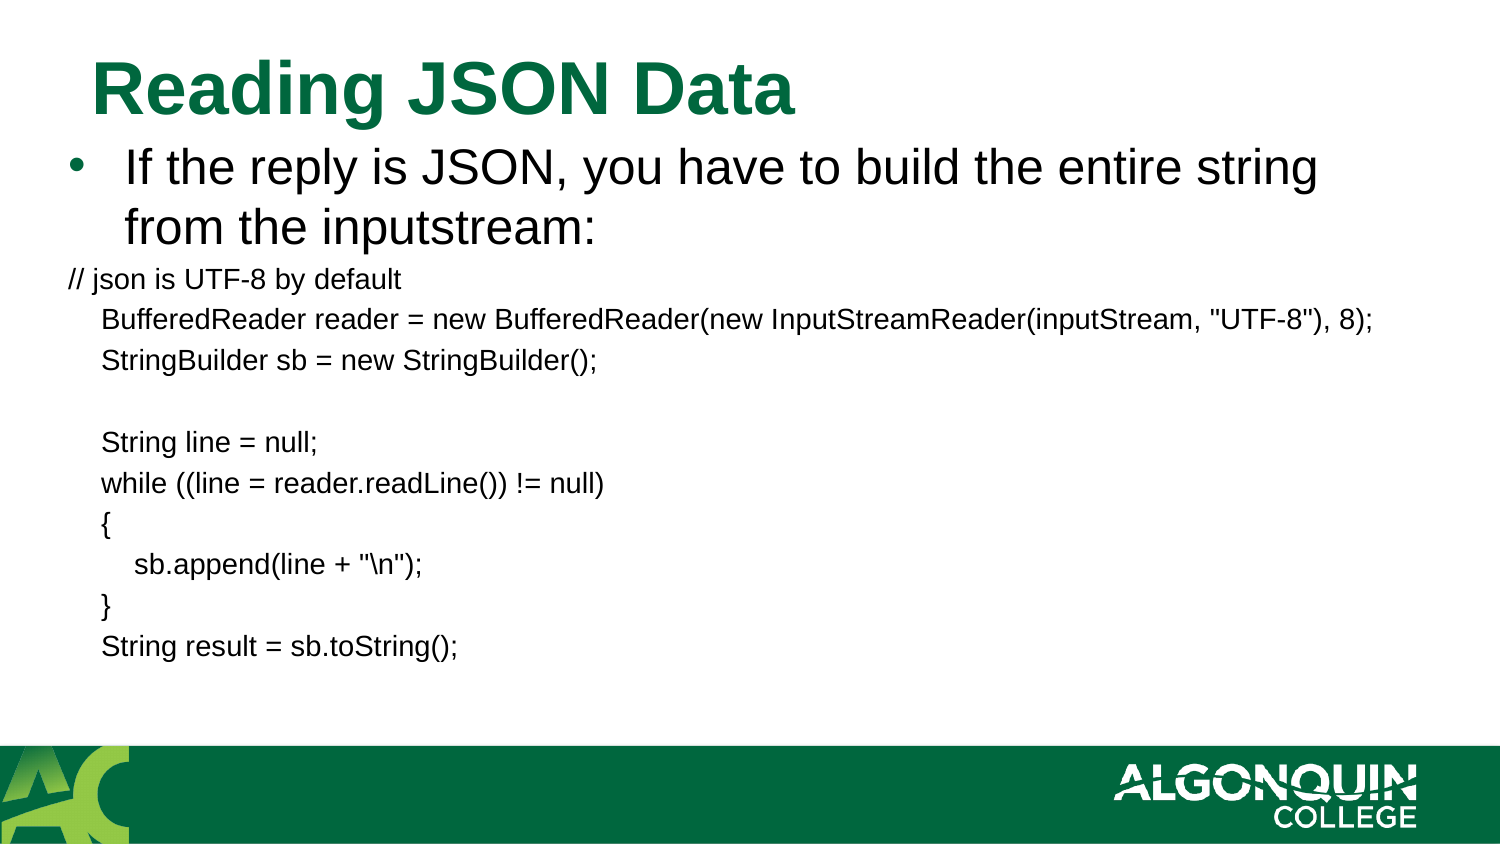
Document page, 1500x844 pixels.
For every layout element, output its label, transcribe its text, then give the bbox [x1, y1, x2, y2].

picture [1, 746, 129, 844]
list If the reply is JSON, you have to build the entire string from the inputstream: // json is UTF-8 by default BufferedReader reader = new BufferedReader(new InputStreamReader(inputStream, "UTF-8"), 8); StringBuilder sb = new StringBuilder(); String line = null; while ((line = reader.readLine()) != null) { sb.append(line + "\n"); } String result = sb.toString(); [52, 126, 1424, 703]
title Reading JSON Data [76, 31, 1424, 126]
